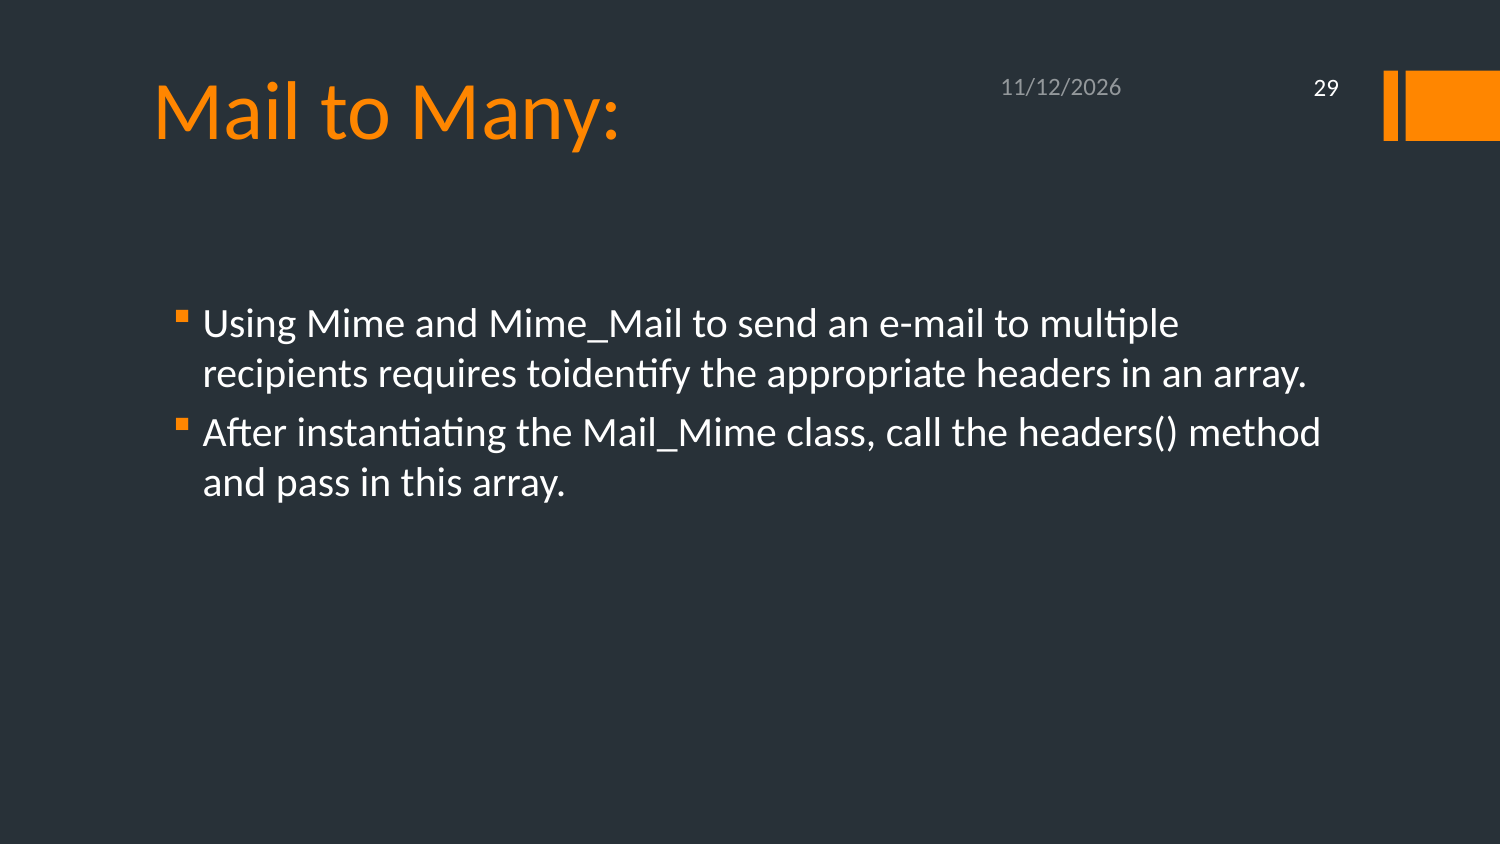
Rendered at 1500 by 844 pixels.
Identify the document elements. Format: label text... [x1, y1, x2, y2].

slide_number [985, 67, 1181, 105]
slide_number 29 [1199, 67, 1355, 105]
list Using Mime and Mime_Mail to send an e-mail to multiple recipients requires toidentify the appropriate headers in an array. After instantiating the Mail_Mime class, call the headers() method and pass in this array. [150, 171, 1350, 777]
title Mail to Many: [137, 21, 1338, 164]
